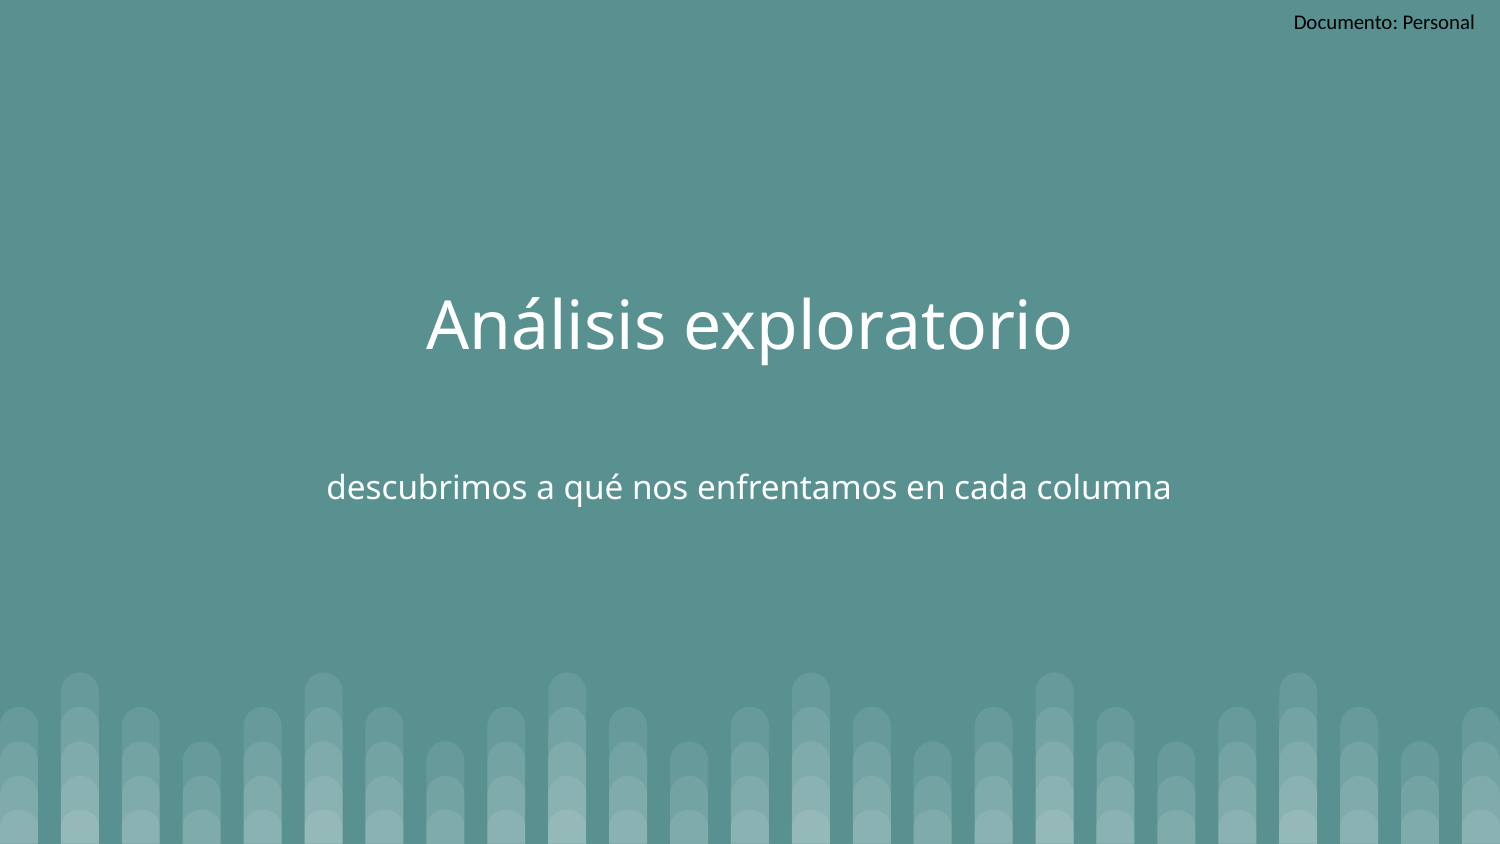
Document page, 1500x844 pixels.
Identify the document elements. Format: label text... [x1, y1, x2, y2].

list descubrimos a qué nos enfrentamos en cada columna [227, 444, 1273, 628]
title Análisis exploratorio [227, 126, 1273, 433]
